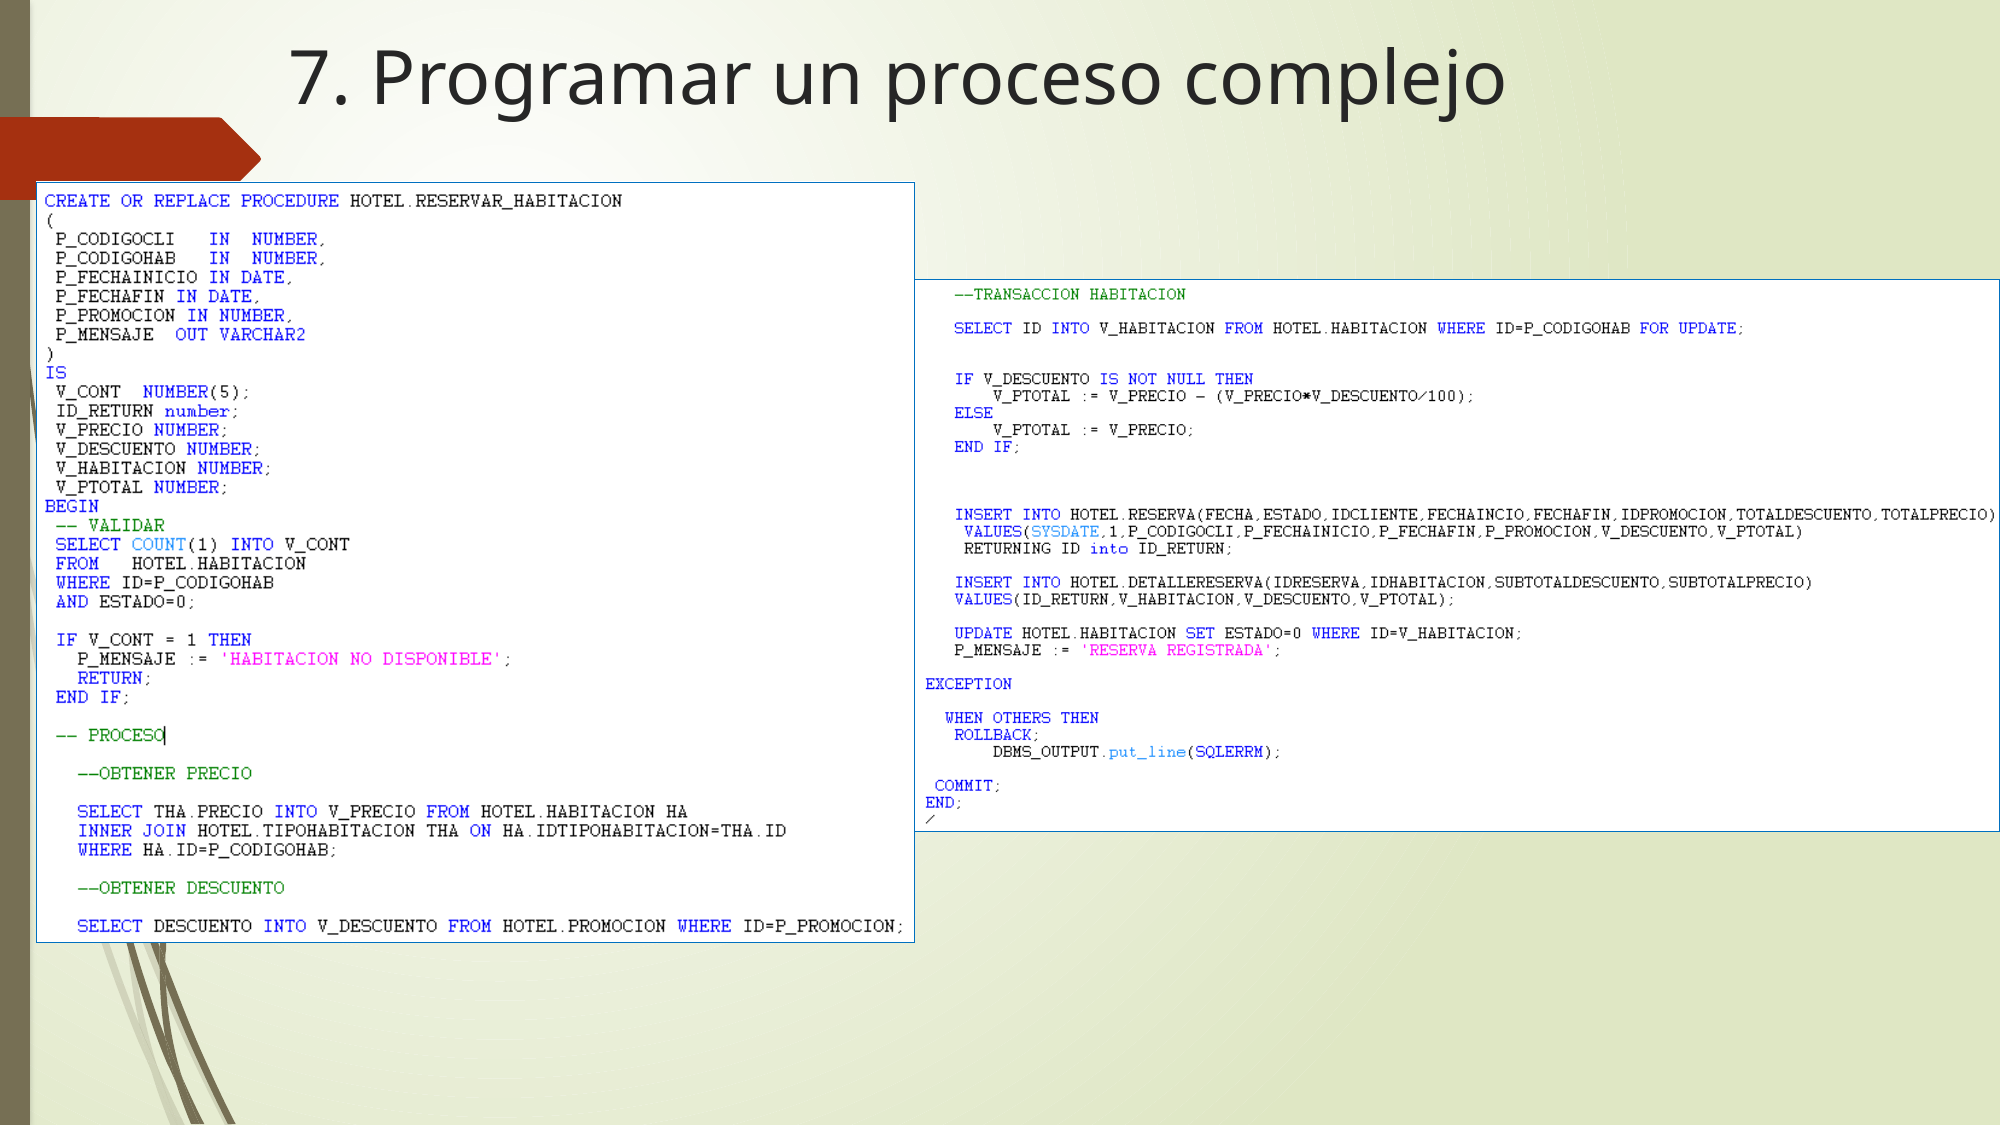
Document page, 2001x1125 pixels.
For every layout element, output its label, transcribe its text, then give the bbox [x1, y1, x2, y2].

title 7. Programar un proceso complejo [273, 22, 1853, 160]
picture [36, 181, 2000, 944]
